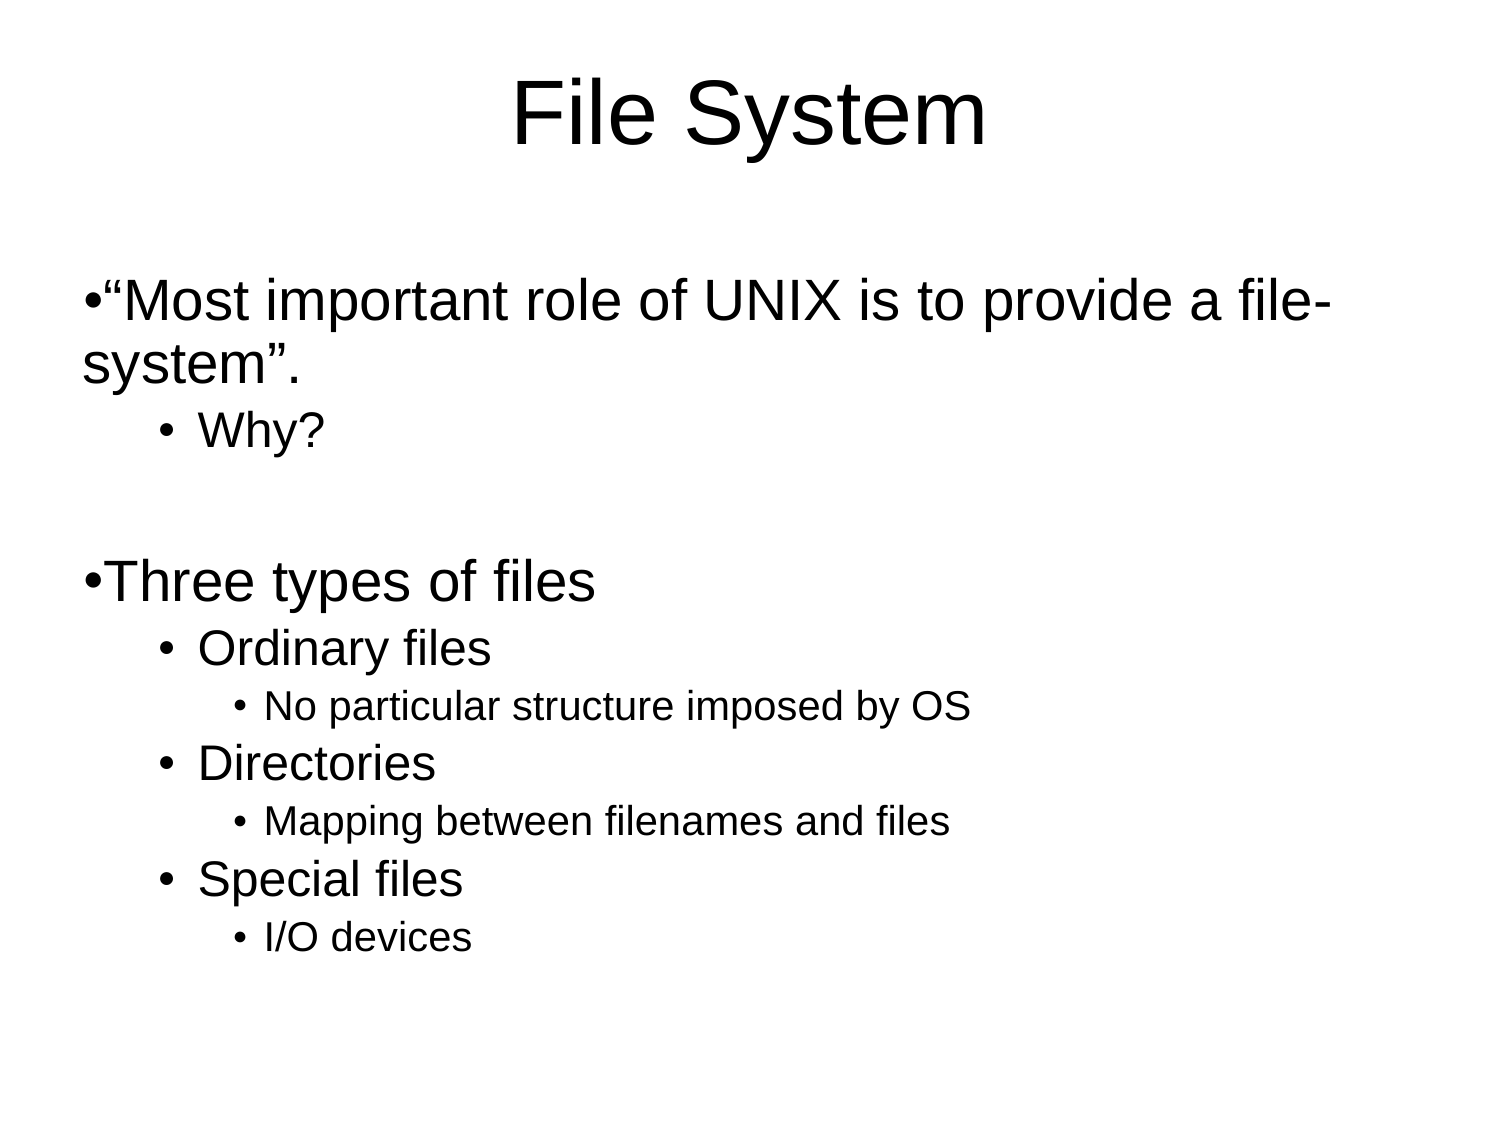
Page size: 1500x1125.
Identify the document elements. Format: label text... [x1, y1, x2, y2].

title File System [74, 44, 1426, 234]
list “Most important role of UNIX is to provide a file-system”. Why? Three types of files Ordinary files No particular structure imposed by OS Directories Mapping between filenames and files Special files I/O devices [74, 261, 1426, 1006]
